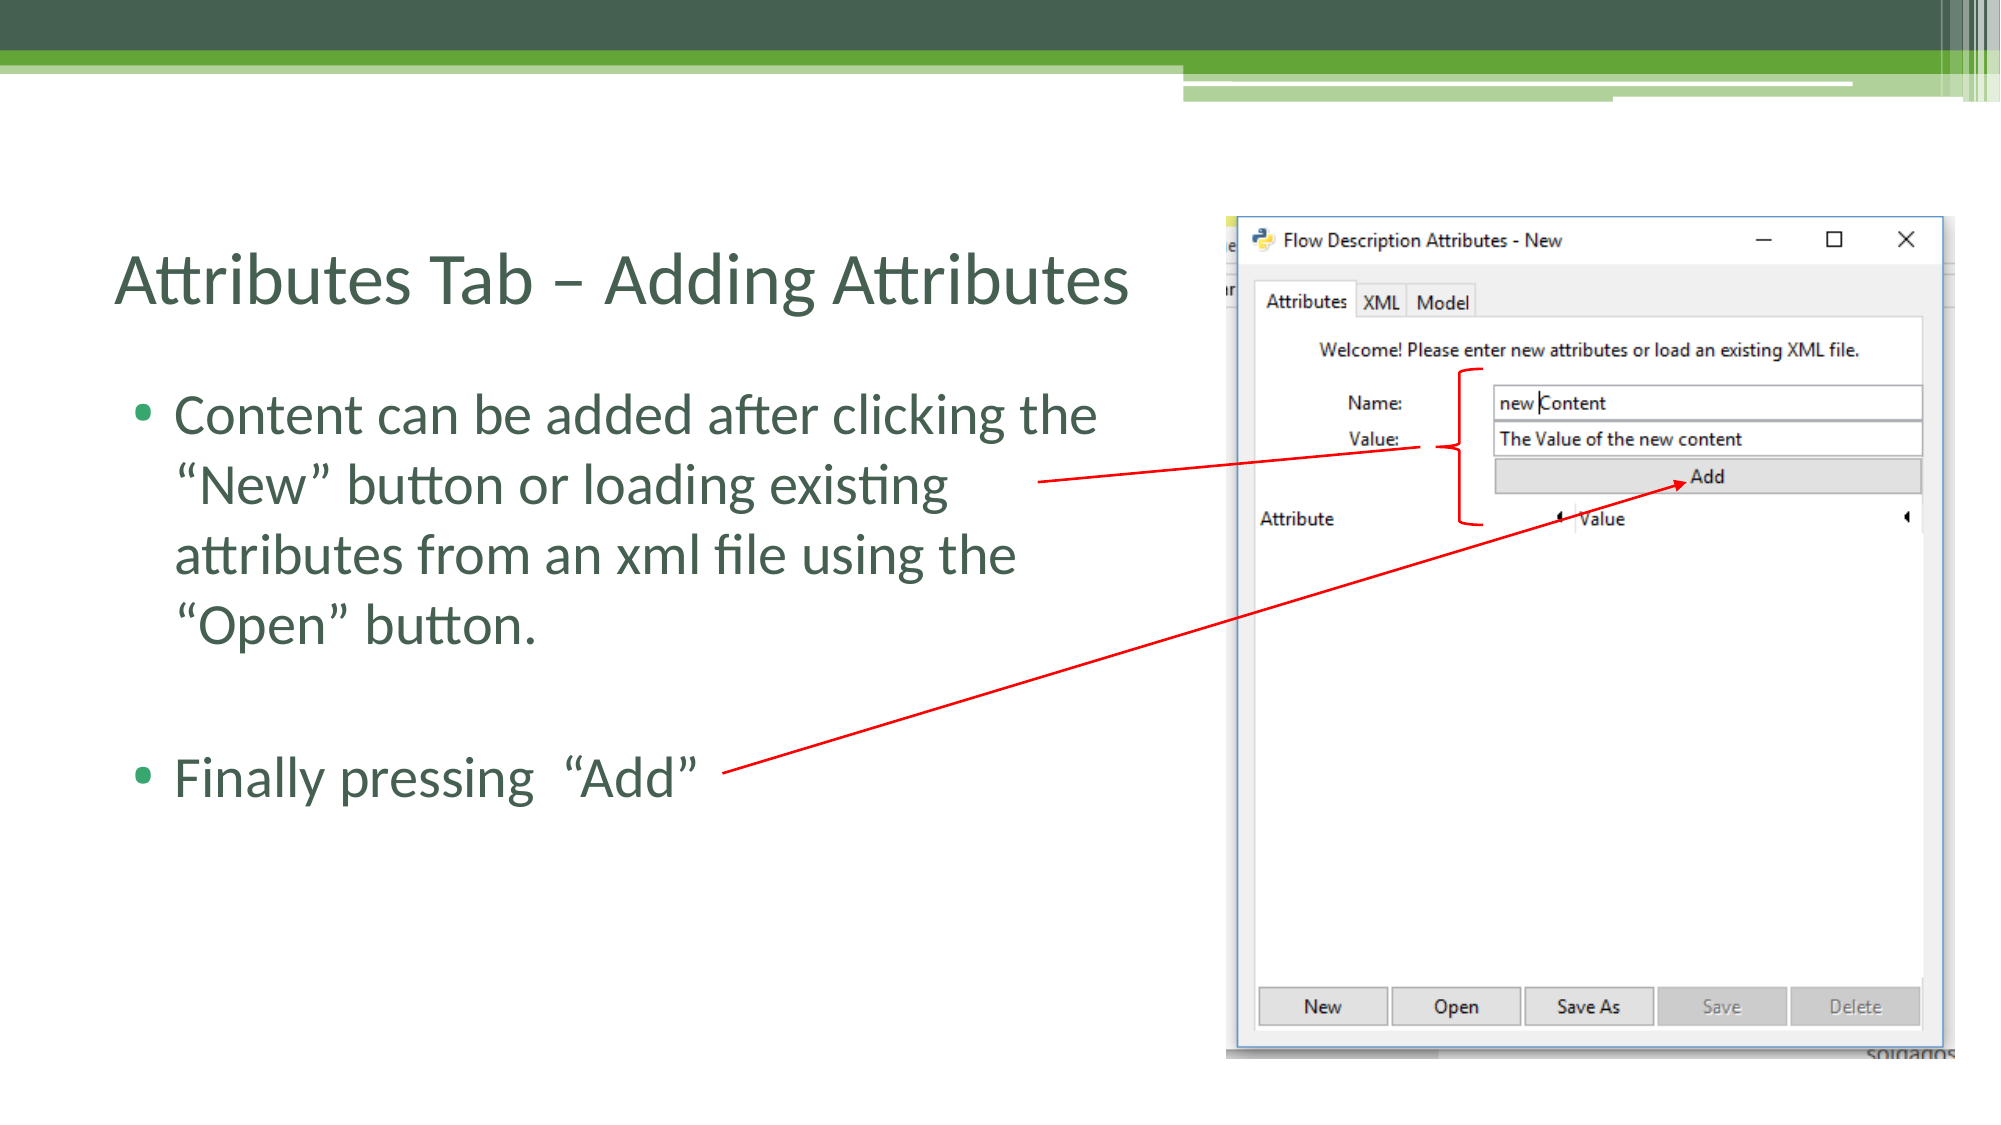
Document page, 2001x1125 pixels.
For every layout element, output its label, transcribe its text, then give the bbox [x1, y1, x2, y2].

list Content can be added after clicking the “New” button or loading existing attributes from an xml file using the “Open” button. Finally pressing “Add” [99, 368, 1144, 1079]
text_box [722, 482, 1687, 774]
text_box Attributes Tab – Adding Attributes [99, 187, 1176, 363]
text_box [1037, 446, 1421, 482]
picture [1226, 216, 1955, 1059]
